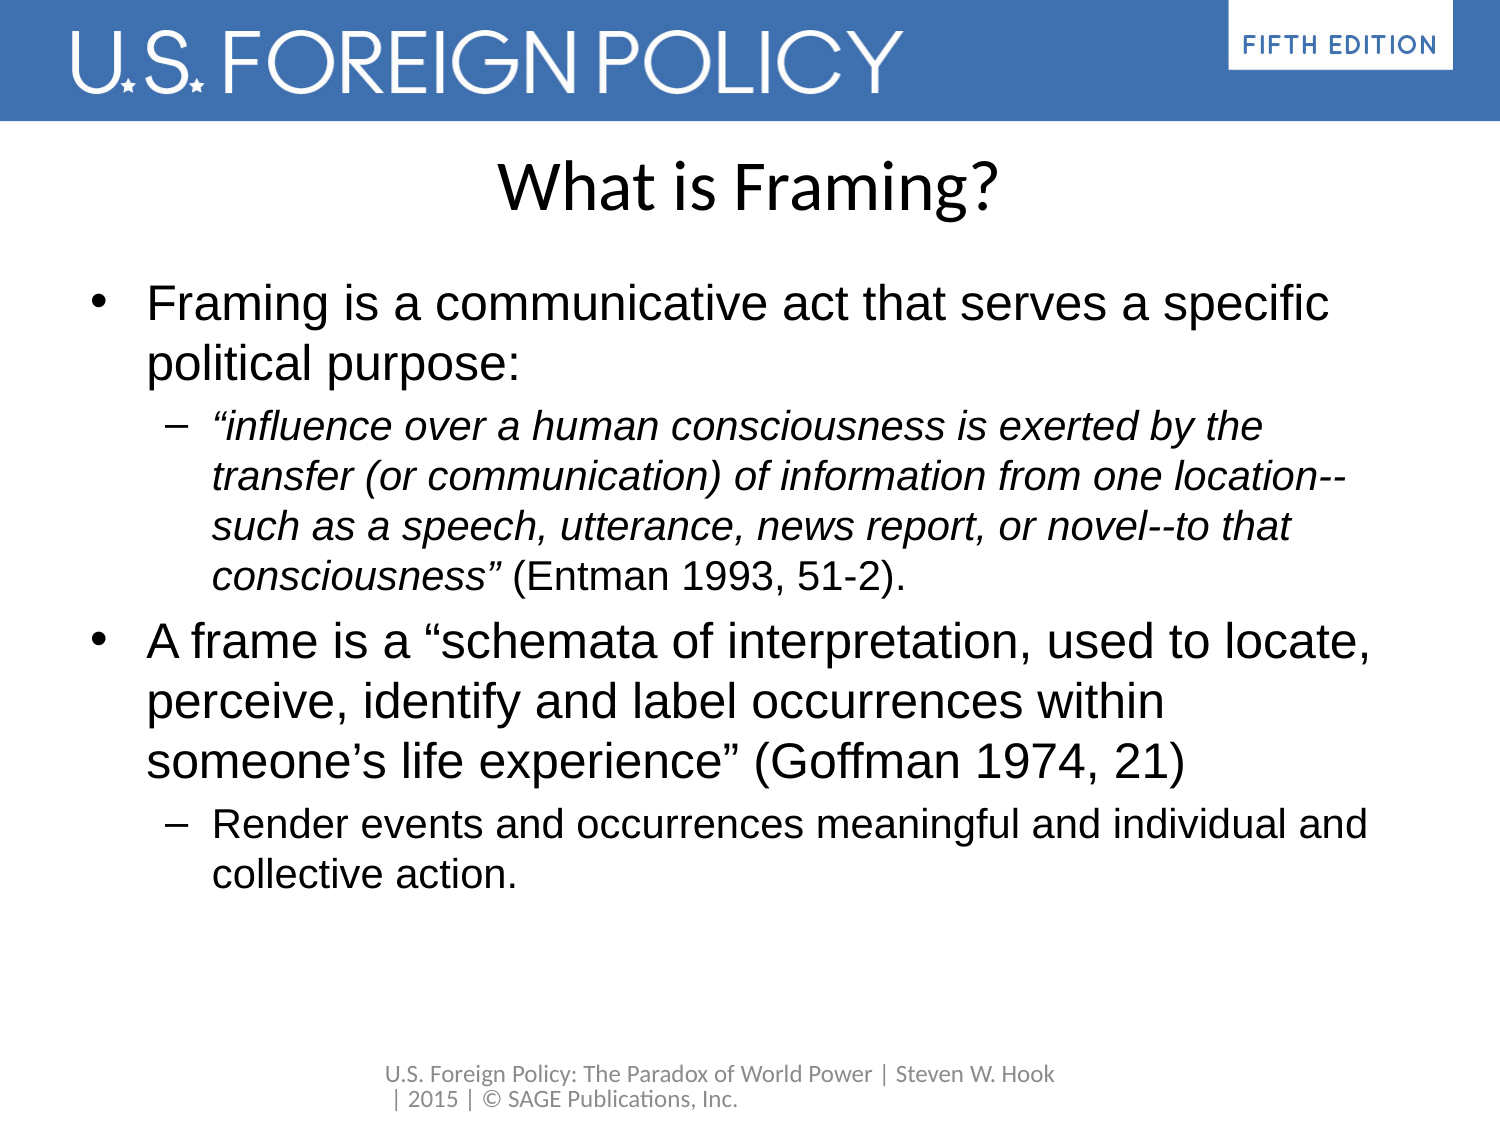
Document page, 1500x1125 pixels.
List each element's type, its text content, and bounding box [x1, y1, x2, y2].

list Framing is a communicative act that serves a specific political purpose: “influence over a human consciousness is exerted by the transfer (or communication) of information from one location--such as a speech, utterance, news report, or novel--to that consciousness” (Entman 1993, 51-2). A frame is a “schemata of interpretation, used to locate, perceive, identify and label occurrences within someone’s life experience” (Goffman 1974, 21) Render events and occurrences meaningful and individual and collective action. [75, 262, 1425, 1005]
picture [0, 0, 1500, 1125]
footer U.S. Foreign Policy: The Paradox of World Power | Steven W. Hook | 2015 | © SAGE Publications, Inc. [369, 1042, 1075, 1103]
title What is Framing? [75, 45, 1425, 233]
